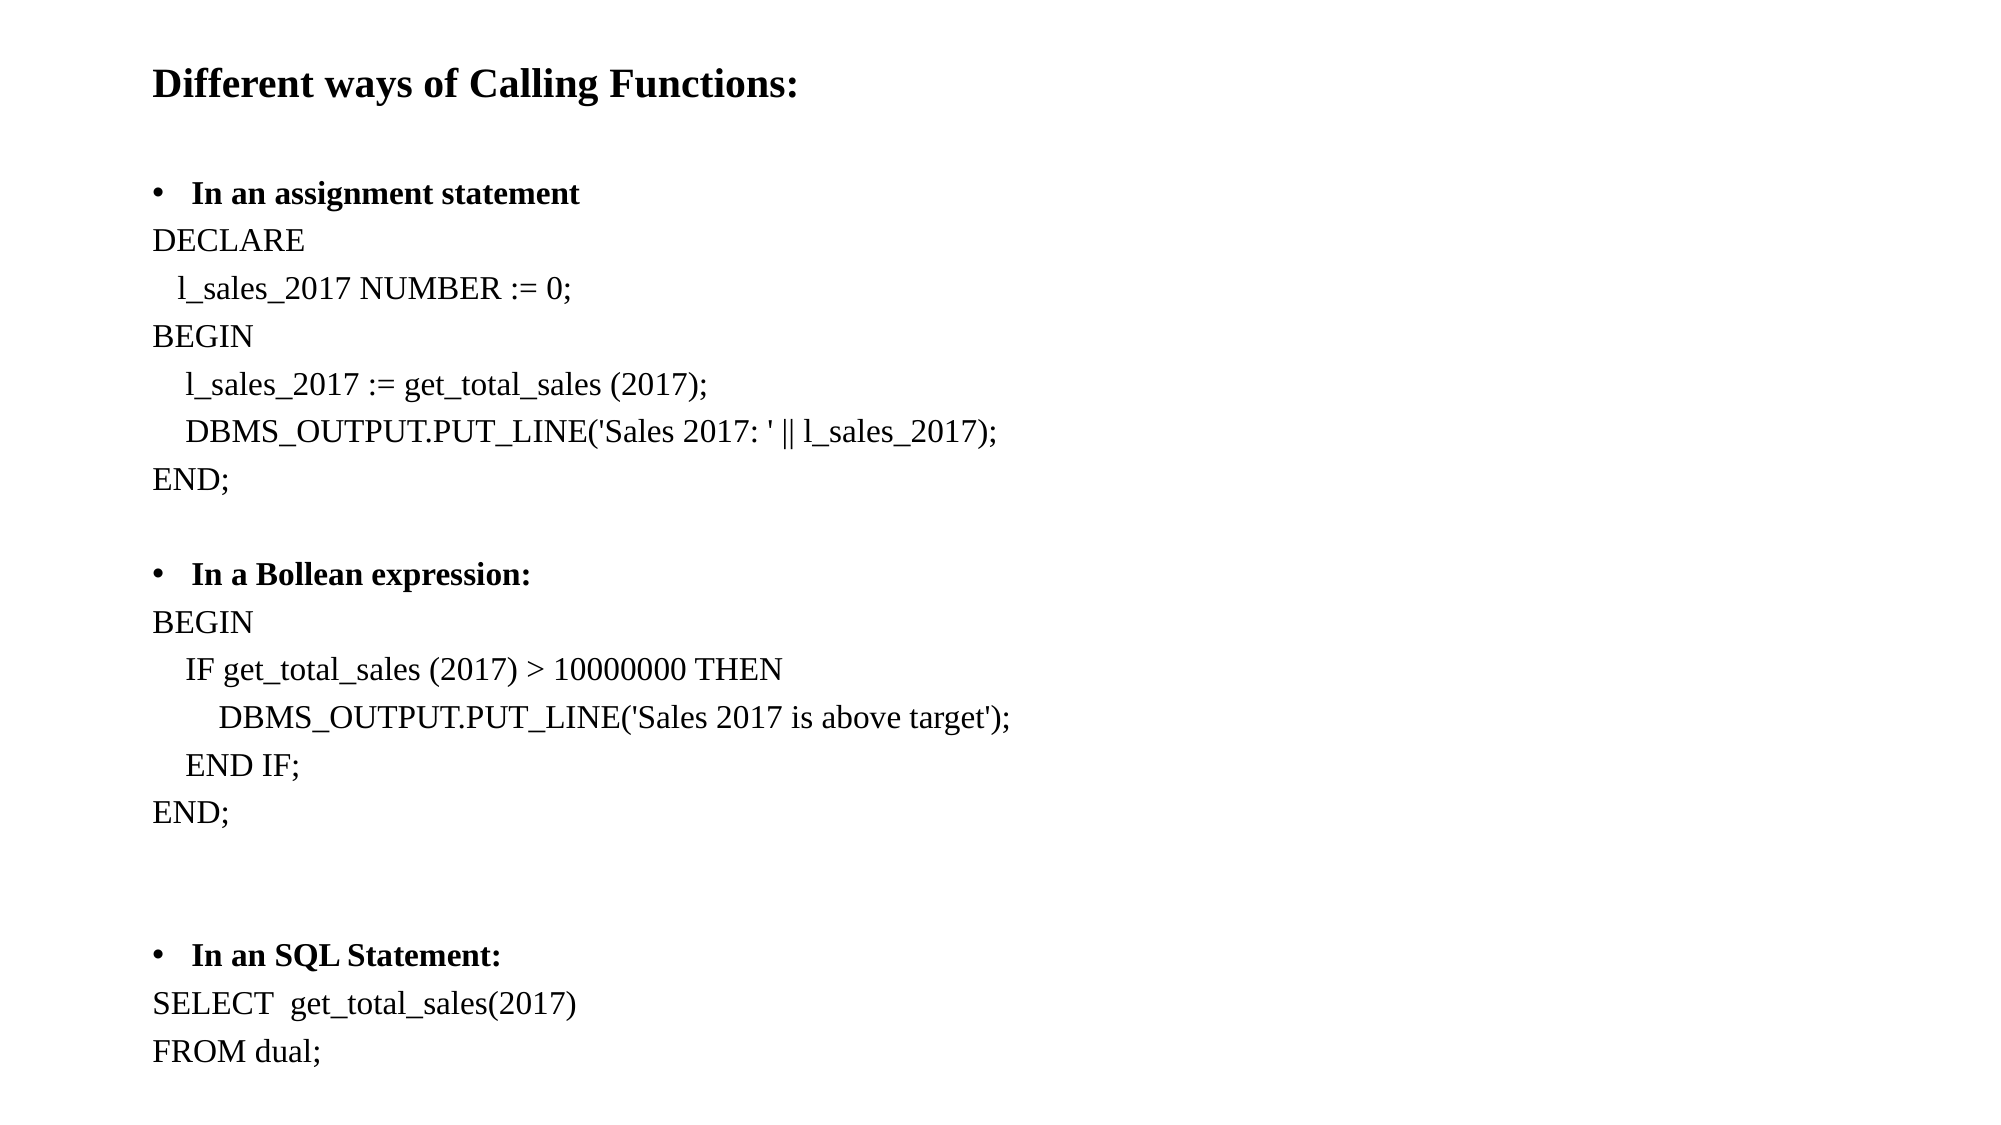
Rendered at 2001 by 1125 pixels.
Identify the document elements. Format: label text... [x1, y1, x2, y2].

title Different ways of Calling Functions: [137, 0, 1863, 168]
list In an assignment statement DECLARE l_sales_2017 NUMBER := 0; BEGIN l_sales_2017 := get_total_sales (2017); DBMS_OUTPUT.PUT_LINE('Sales 2017: ' || l_sales_2017); END; In a Bollean expression: BEGIN IF get_total_sales (2017) > 10000000 THEN DBMS_OUTPUT.PUT_LINE('Sales 2017 is above target'); END IF; END; In an SQL Statement: SELECT get_total_sales(2017) FROM dual; [137, 168, 1863, 1087]
